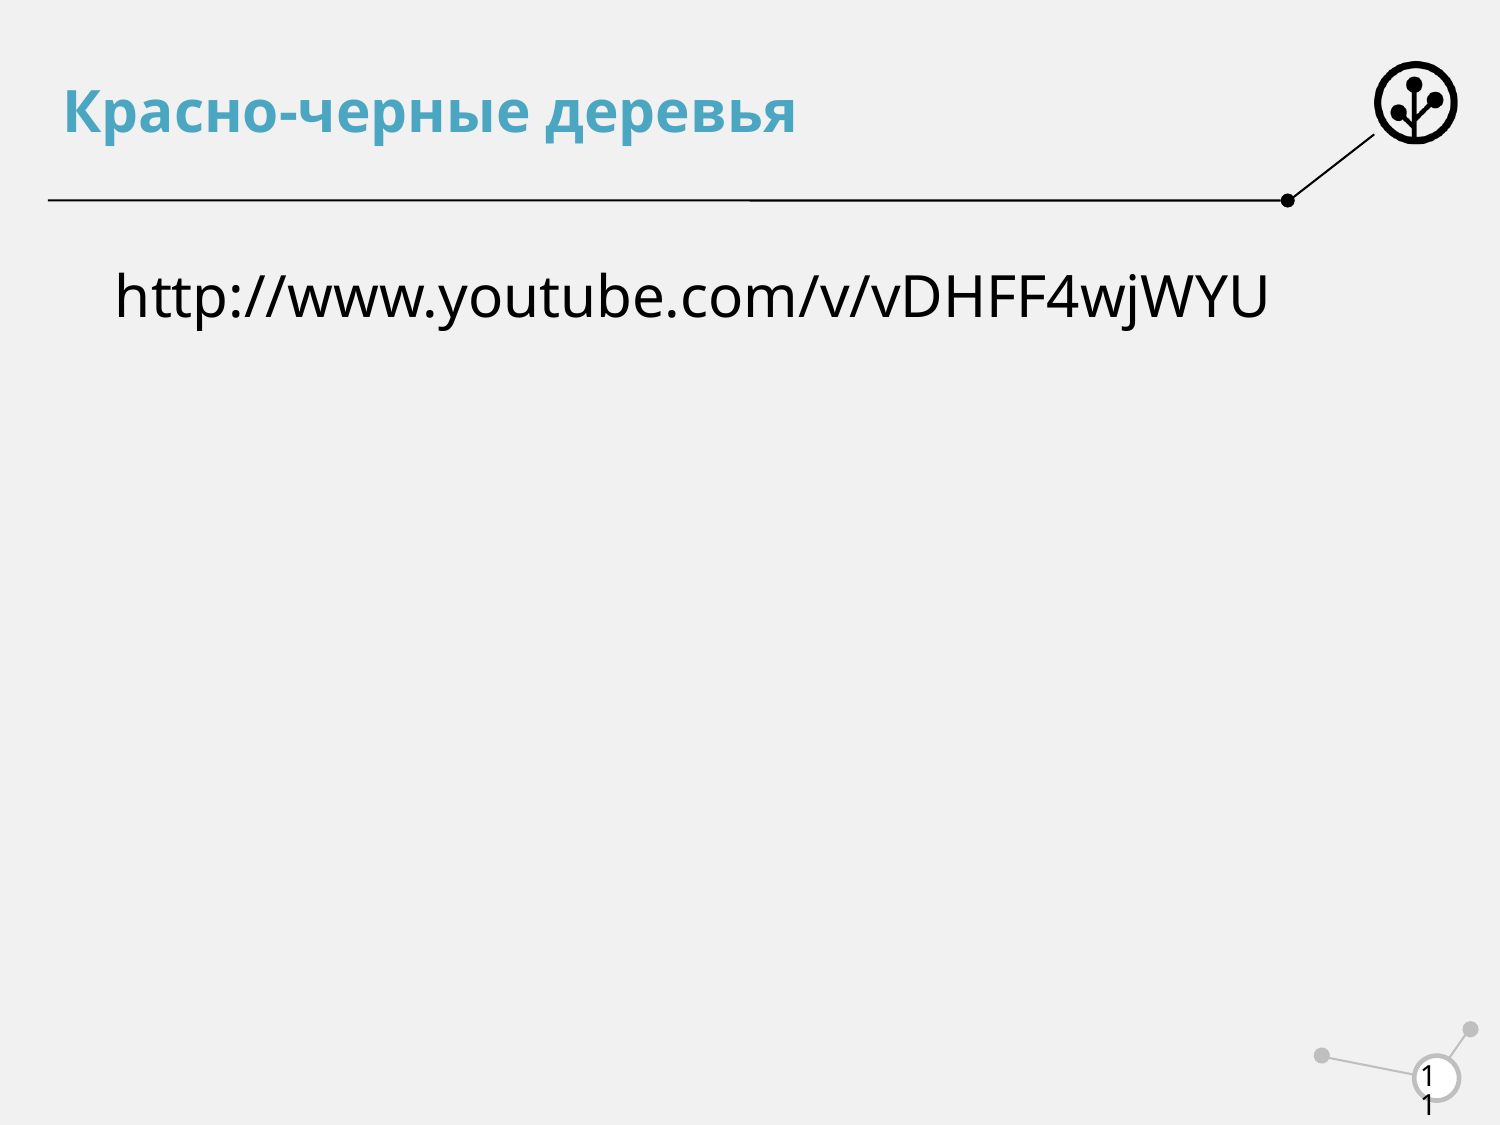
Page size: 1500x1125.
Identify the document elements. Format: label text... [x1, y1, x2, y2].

picture [1363, 24, 1464, 185]
list http://www.youtube.com/v/vDHFF4wjWYU [100, 259, 1336, 1015]
title Красно-черные деревья [47, 42, 1281, 185]
slide_number 11 [1404, 1047, 1468, 1108]
